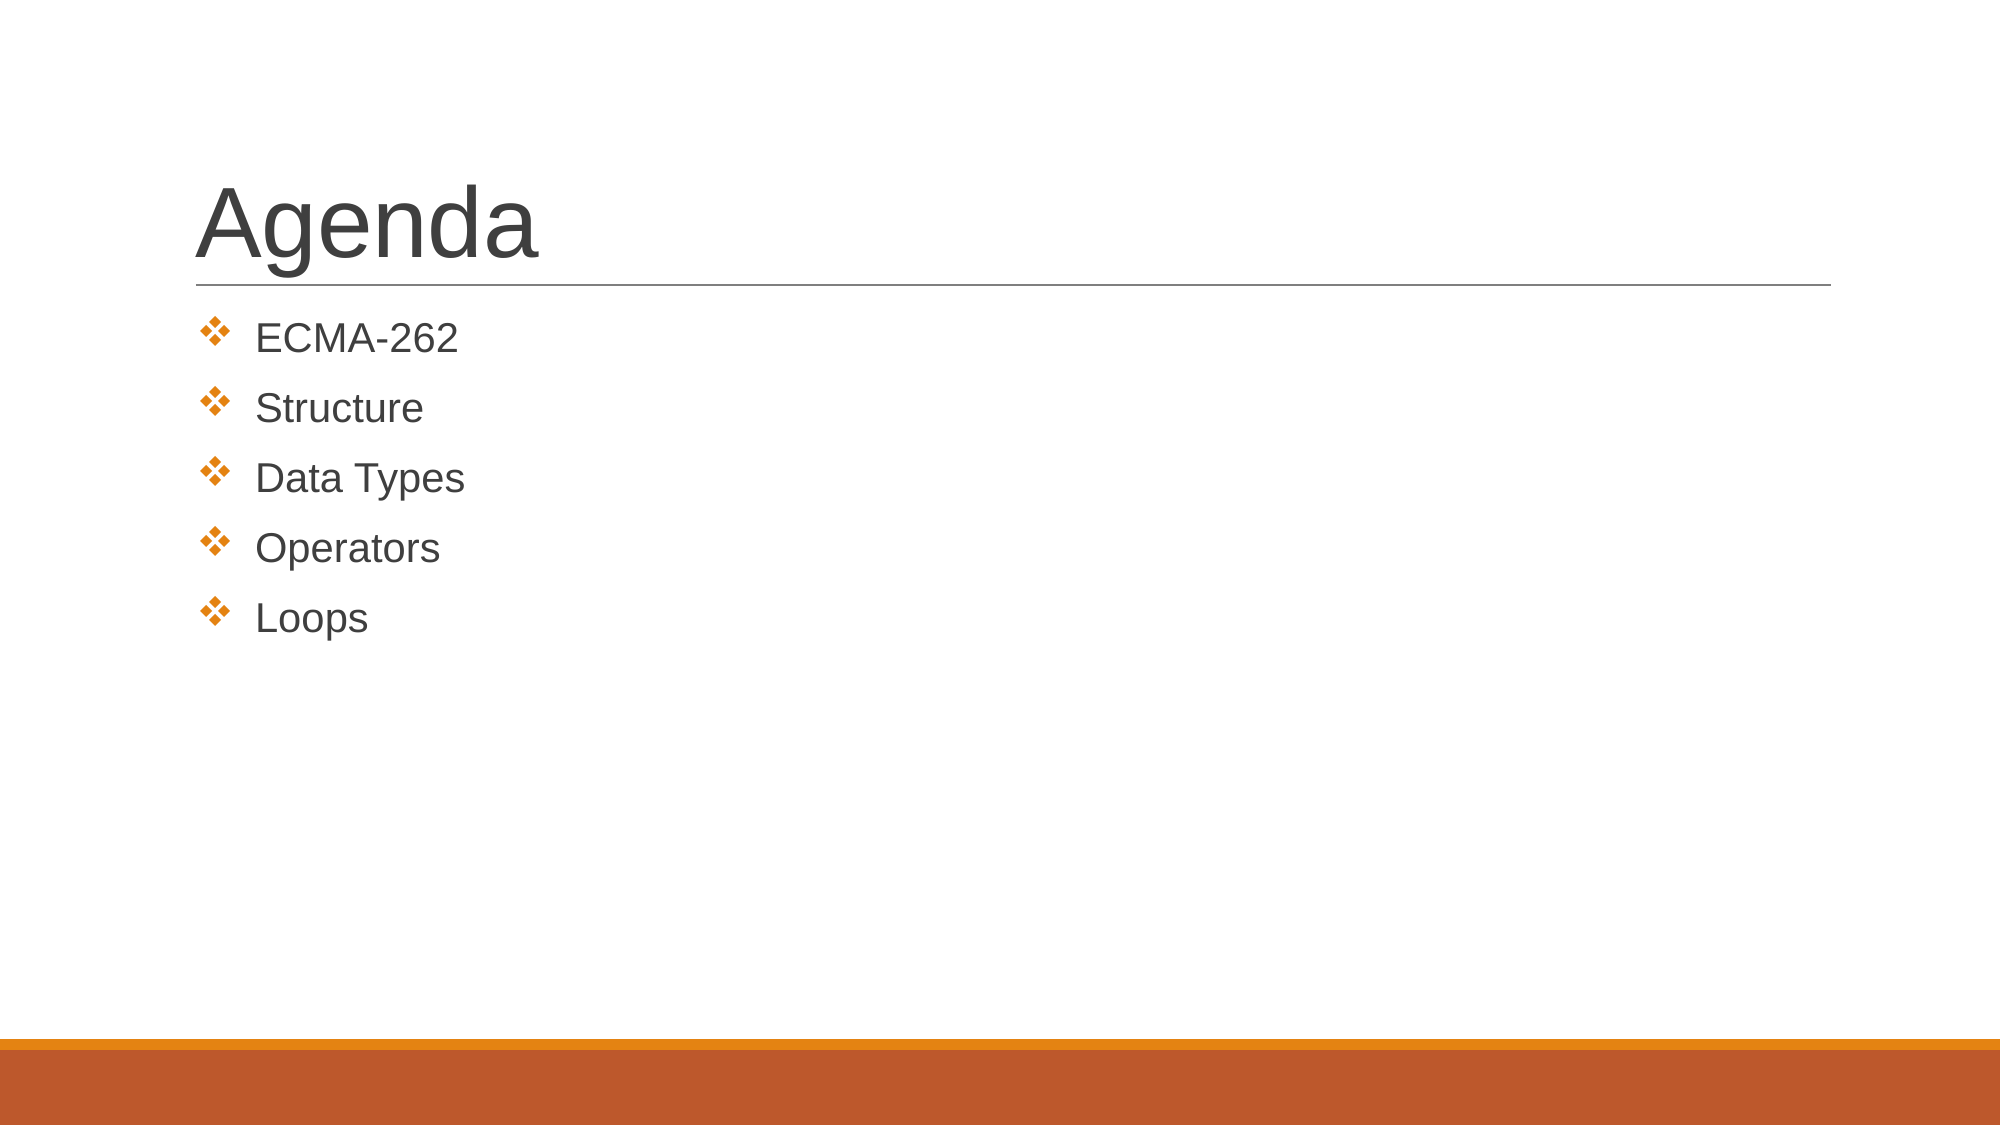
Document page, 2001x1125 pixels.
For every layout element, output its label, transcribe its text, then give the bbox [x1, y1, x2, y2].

list ECMA-262 Structure Data Types Operators Loops [180, 308, 1830, 969]
title Agenda [180, 47, 1830, 285]
